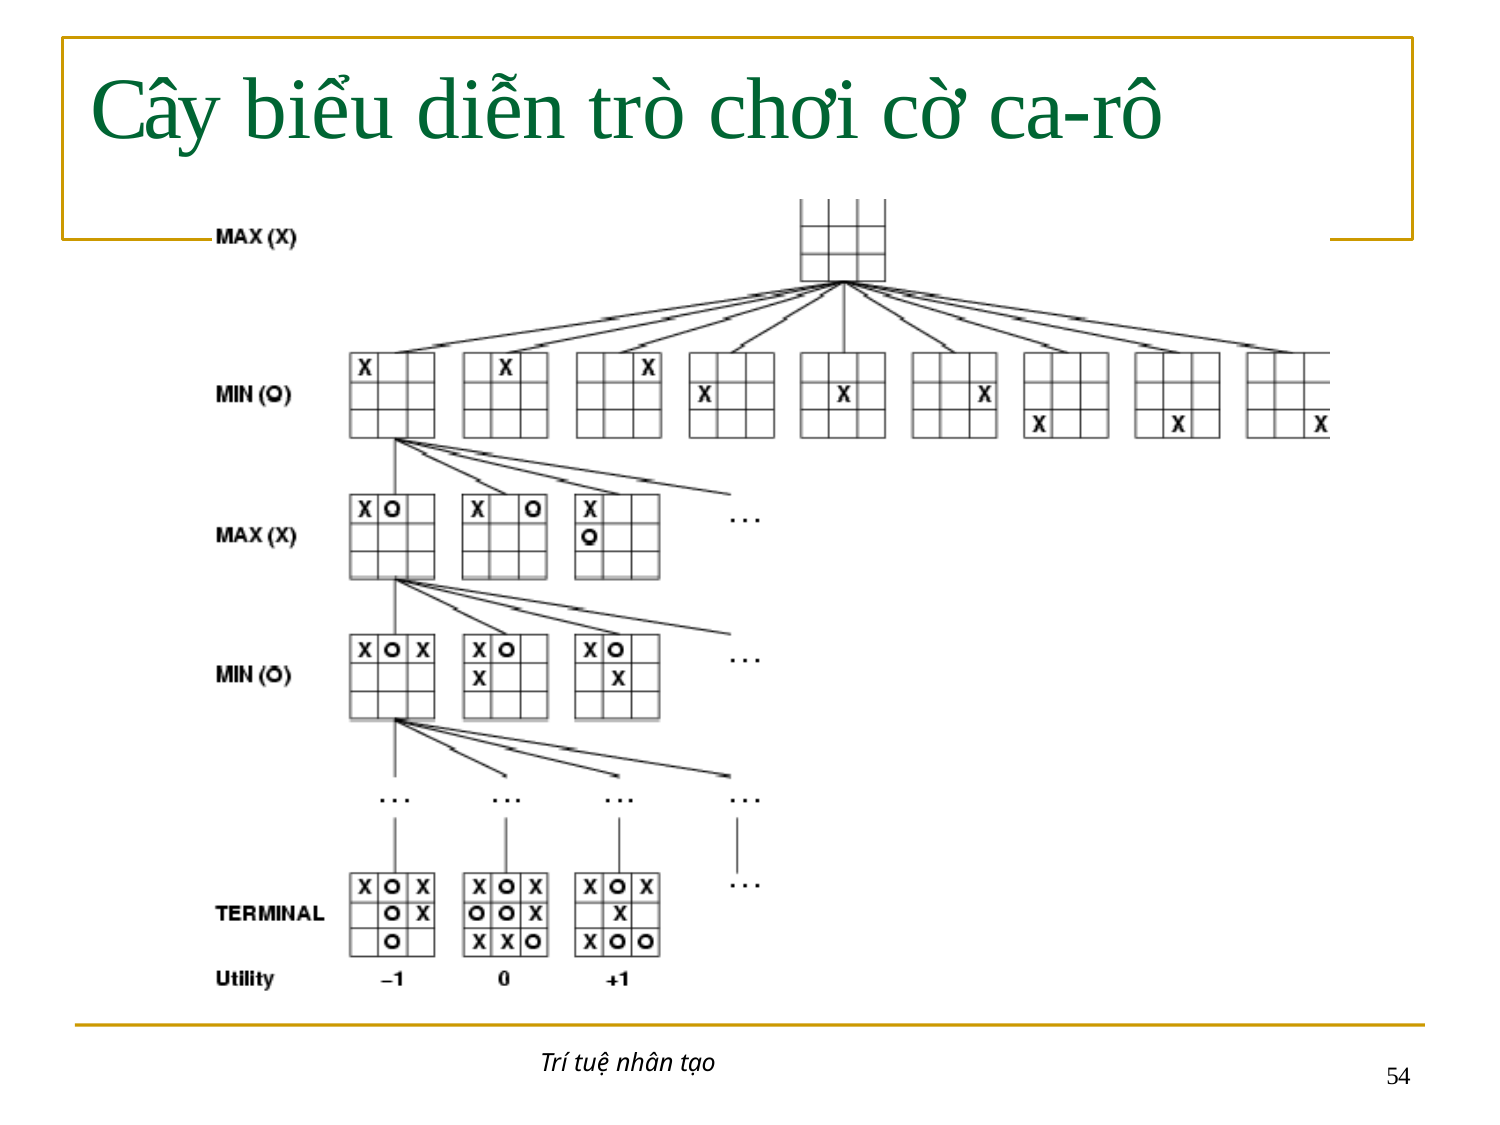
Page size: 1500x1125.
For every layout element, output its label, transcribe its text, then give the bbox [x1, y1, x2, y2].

footer Trí tuệ nhân tạo [537, 1043, 745, 1125]
title Cây biểu diễn trò chơi cờ ca-rô [62, 37, 1413, 240]
picture [212, 199, 1330, 996]
slide_number 54 [1380, 1061, 1419, 1125]
text_box [74, 1023, 1425, 1027]
